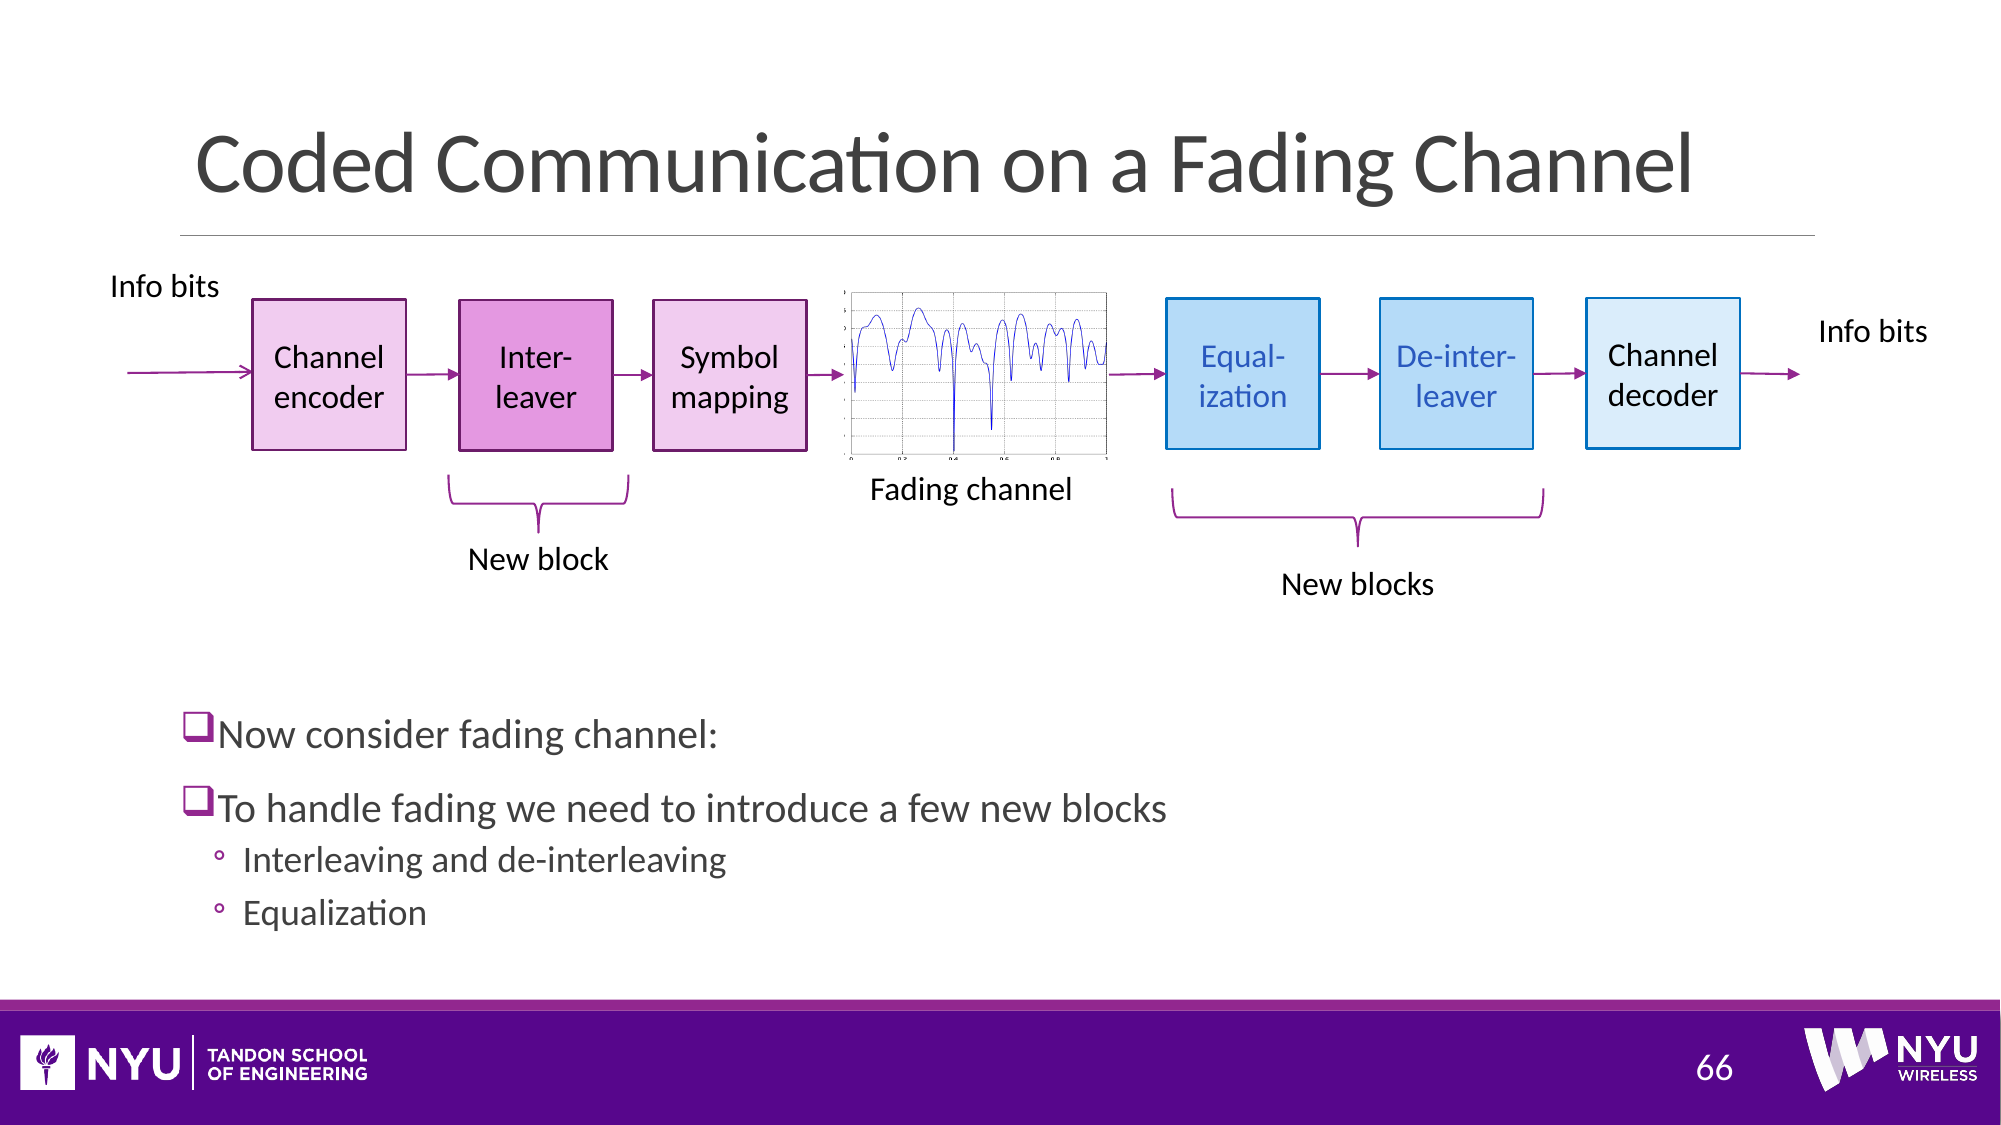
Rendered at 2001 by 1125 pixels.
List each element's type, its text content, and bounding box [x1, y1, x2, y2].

text_box De-inter-leaver [1379, 297, 1534, 450]
text_box Symbol mapping [652, 299, 808, 452]
text_box Channel encoder [251, 298, 407, 451]
slide_number 66 [1533, 1035, 1749, 1096]
title Coded Communication on a Fading Channel [180, 47, 1830, 218]
text_box [447, 474, 630, 529]
text_box Channel decoder [1585, 297, 1741, 450]
text_box Equal-ization [1165, 297, 1321, 450]
text_box [1171, 488, 1545, 548]
text_box Fading channel [839, 459, 1105, 515]
picture [843, 288, 1110, 461]
text_box New blocks [1225, 555, 1491, 610]
text_box New block [406, 529, 671, 584]
text_box Inter-leaver [458, 299, 614, 452]
